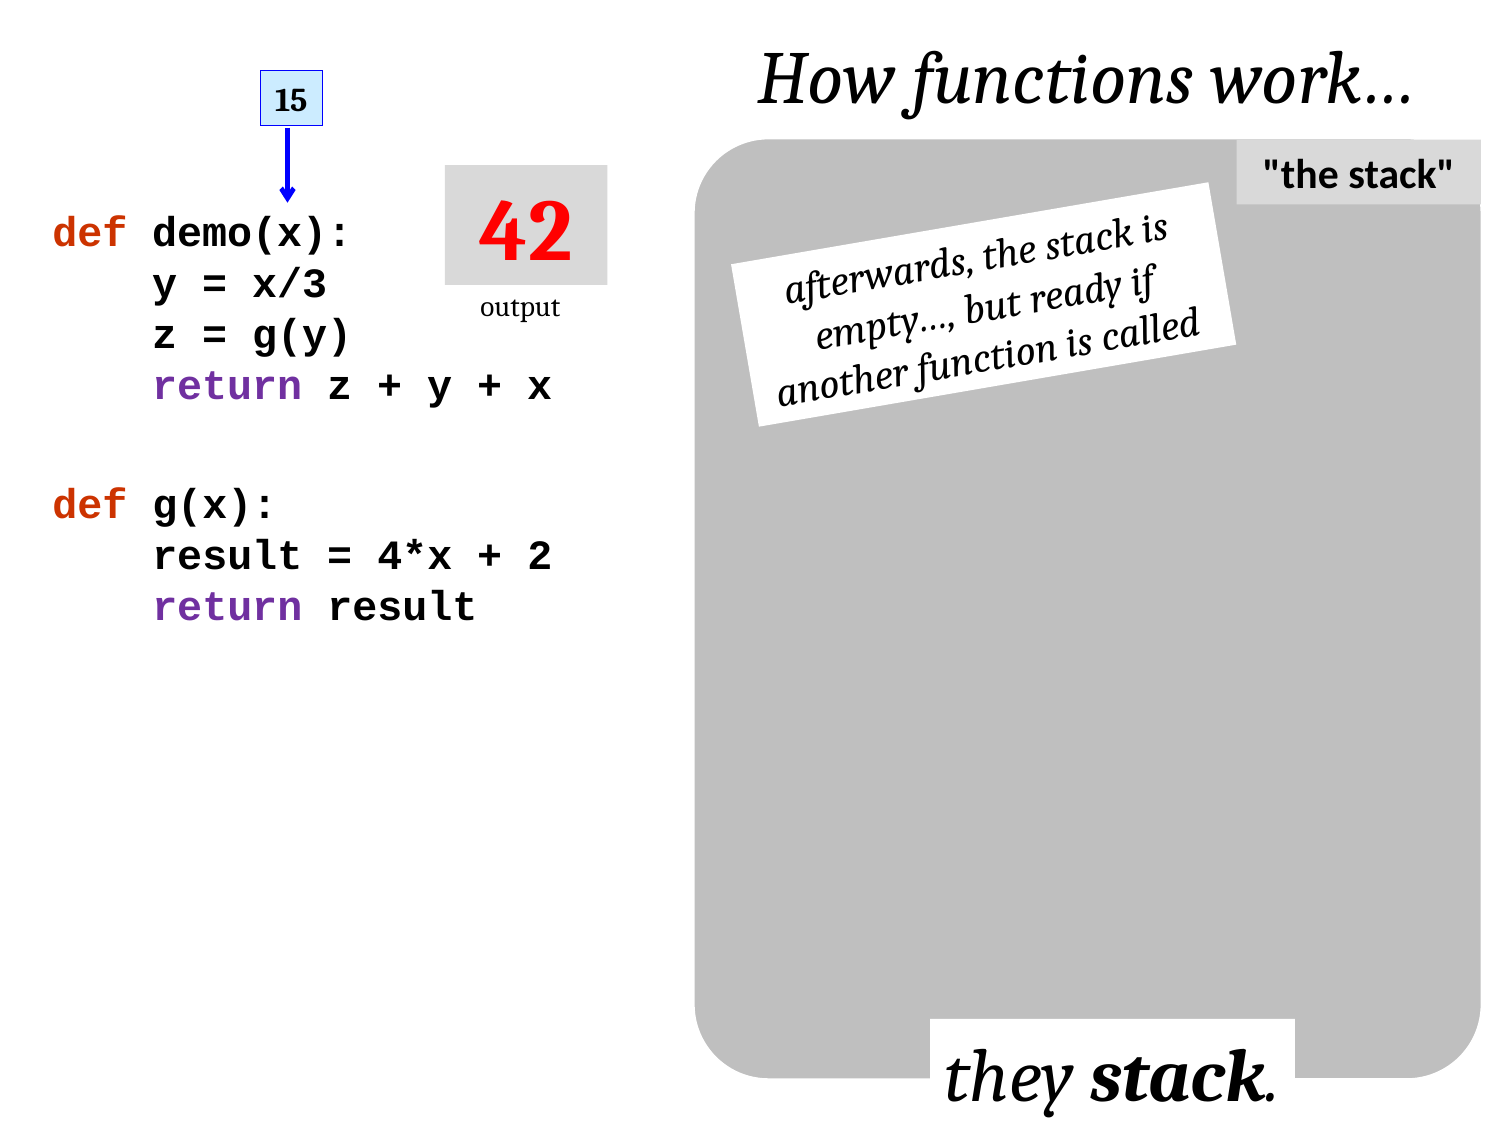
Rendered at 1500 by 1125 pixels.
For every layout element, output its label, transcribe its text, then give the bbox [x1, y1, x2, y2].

text_box def demo(x): y = x/3 z = g(y) return z + y + x [37, 215, 863, 413]
text_box 42 [444, 165, 608, 280]
text_box "the stack" [1236, 139, 1481, 205]
text_box they stack. [930, 1018, 1295, 1124]
text_box [693, 138, 1482, 1080]
text_box def g(x): result = 4*x + 2 return result [37, 487, 625, 634]
text_box output [426, 280, 615, 330]
text_box afterwards, the stack is empty…, but ready if another function is called [731, 182, 1237, 427]
text_box How functions work… [742, 20, 1433, 126]
text_box 15 [260, 70, 323, 126]
